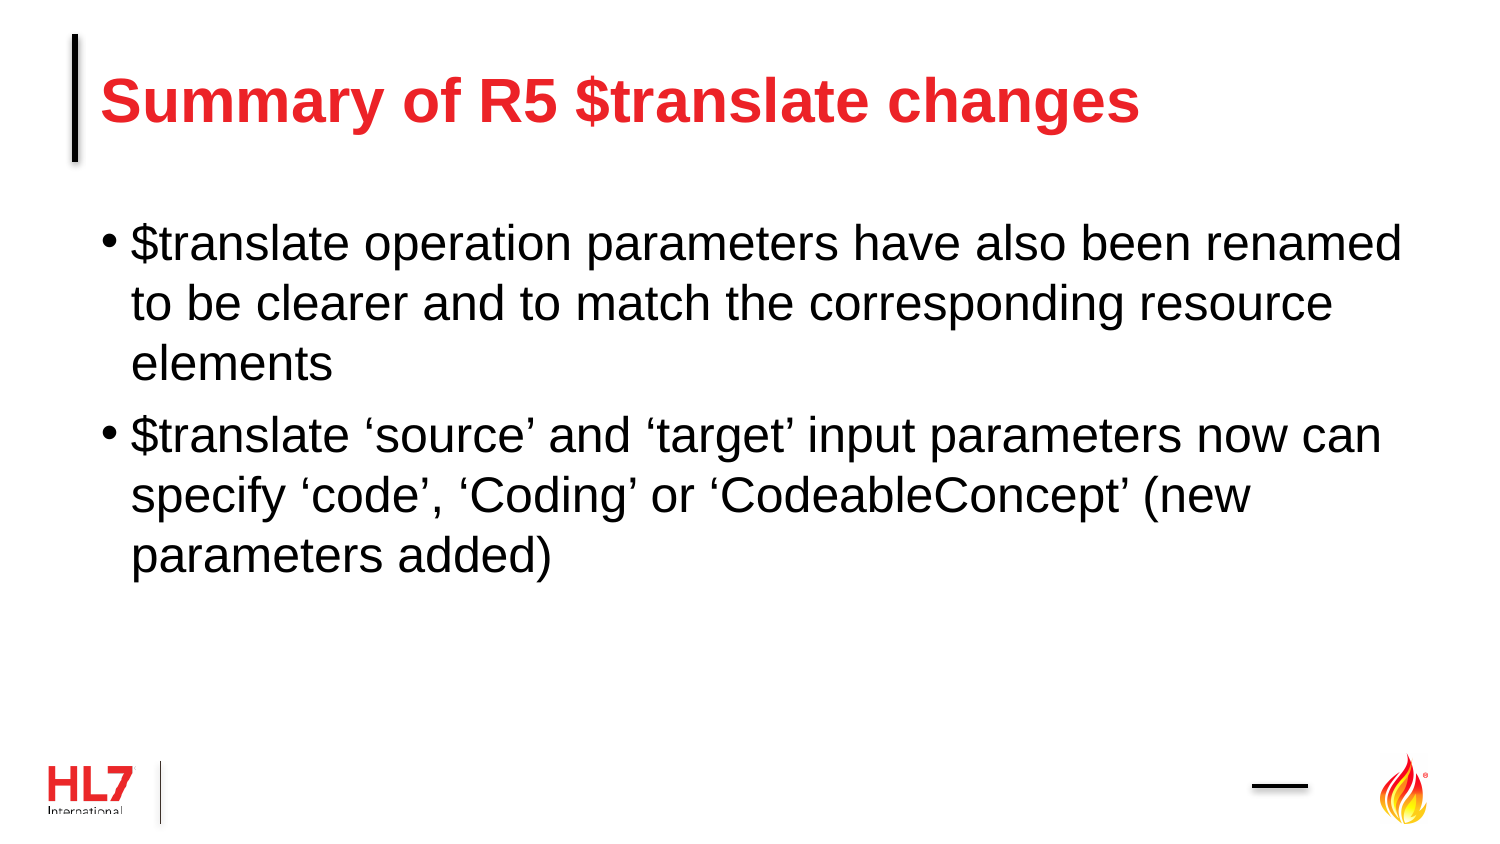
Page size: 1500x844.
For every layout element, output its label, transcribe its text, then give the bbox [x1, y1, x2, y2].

picture [1380, 753, 1428, 824]
title Summary of R5 $translate changes [100, 33, 1451, 163]
list $translate operation parameters have also been renamed to be clearer and to match the corresponding resource elements $translate ‘source’ and ‘target’ input parameters now can specify ‘code’, ‘Coding’ or ‘CodeableConcept’ (new parameters added) [100, 210, 1451, 750]
